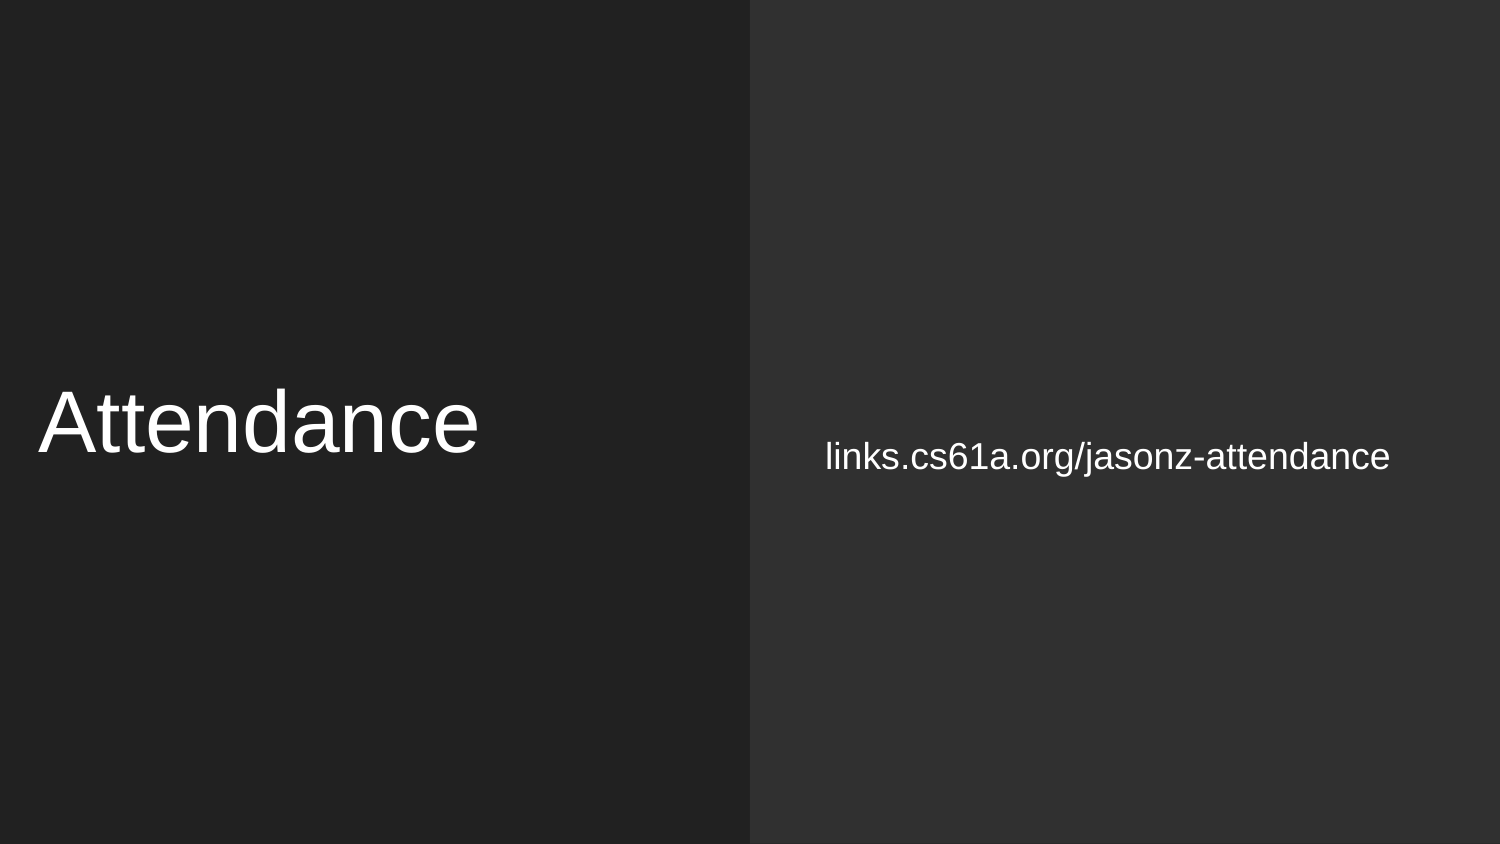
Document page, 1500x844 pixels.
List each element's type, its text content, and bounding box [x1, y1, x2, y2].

title Attendance [23, 358, 769, 485]
list links.cs61a.org/jasonz-attendance [810, 164, 1440, 738]
